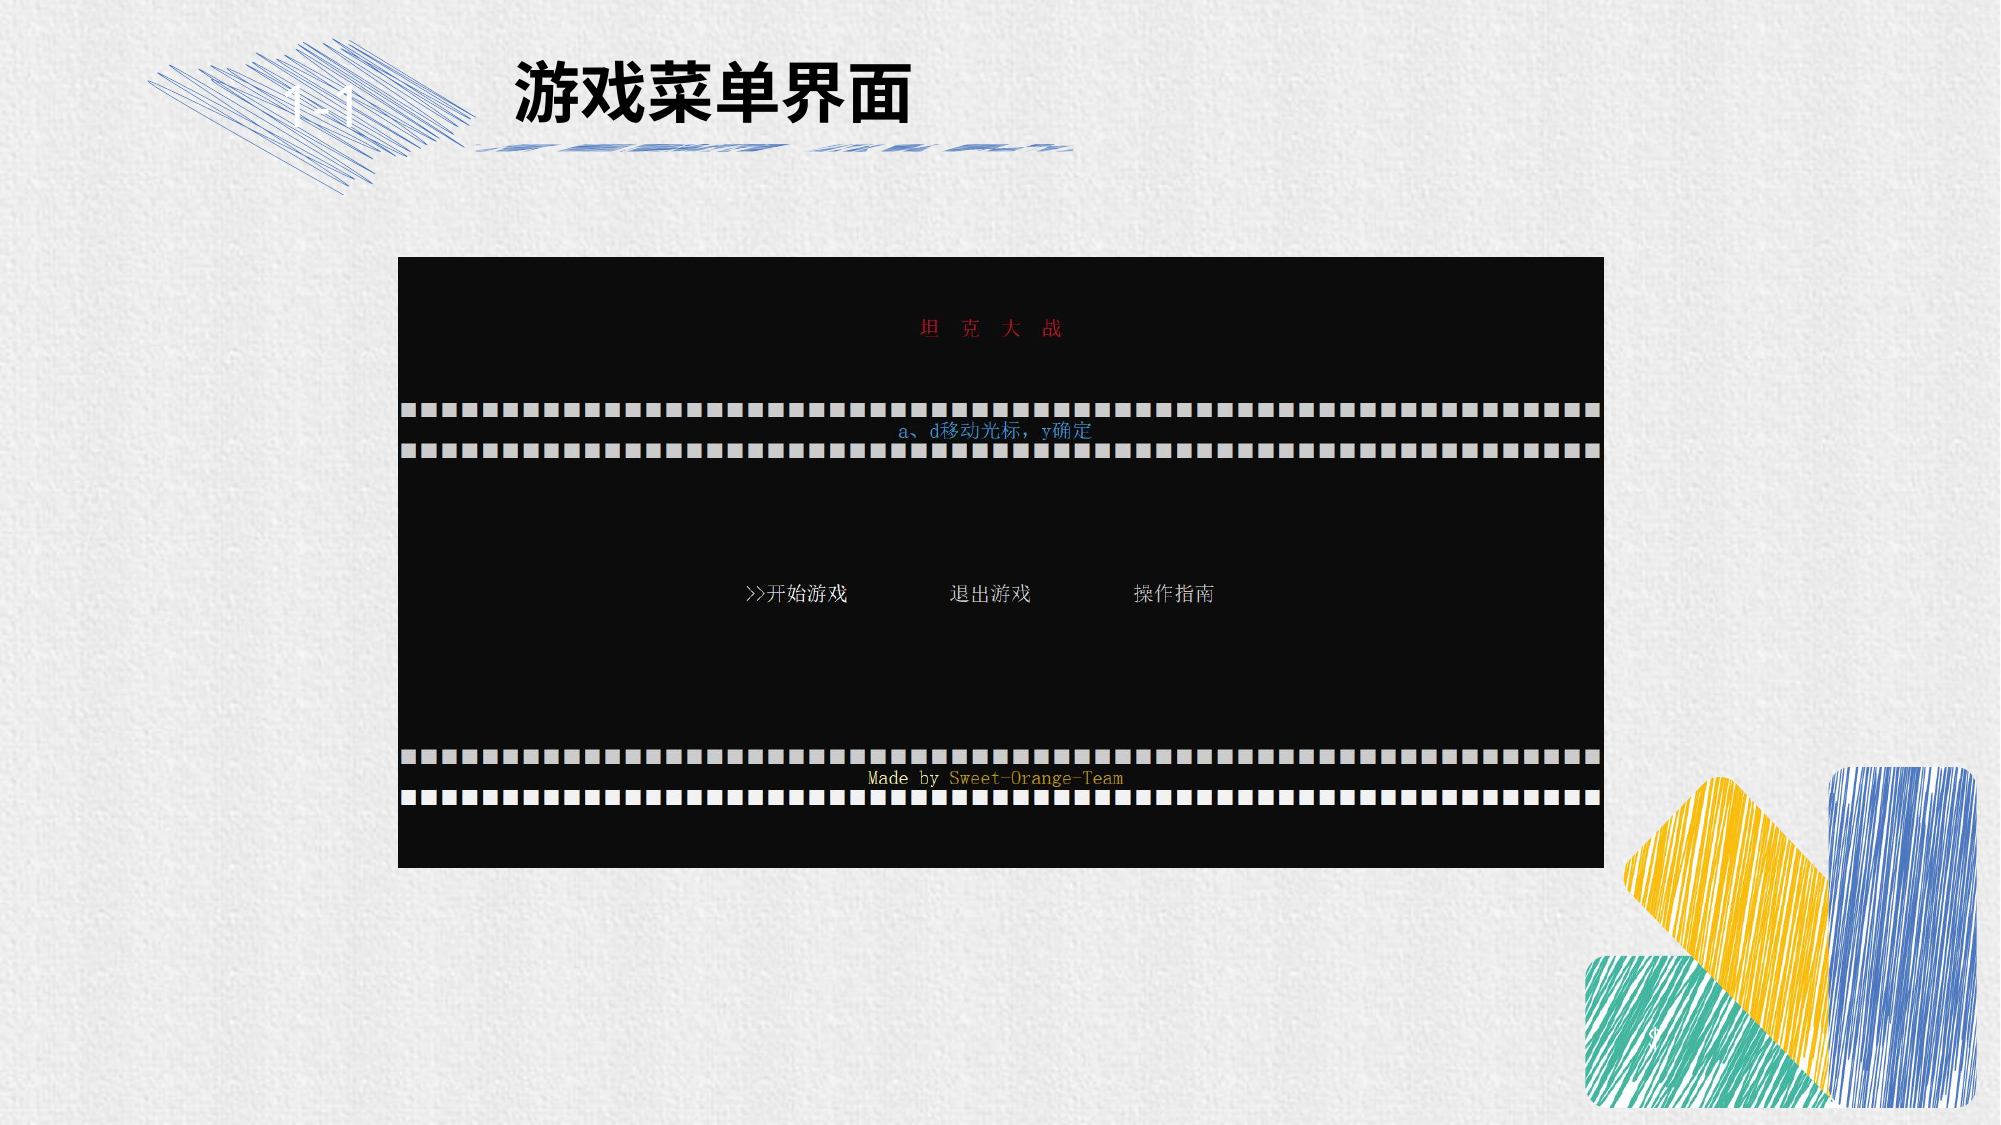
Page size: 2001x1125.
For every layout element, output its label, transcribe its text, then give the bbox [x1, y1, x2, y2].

text_box [803, 144, 886, 152]
text_box [880, 144, 941, 152]
text_box [283, 54, 301, 62]
text_box [295, 41, 338, 62]
text_box [255, 51, 286, 62]
text_box 1-1 [265, 62, 381, 147]
text_box 游戏菜单界面 [499, 43, 930, 139]
picture [0, 0, 2001, 1125]
text_box [941, 144, 1074, 152]
text_box [381, 122, 422, 150]
text_box [245, 61, 265, 78]
text_box [145, 63, 376, 196]
text_box [556, 144, 637, 152]
text_box [475, 144, 565, 152]
text_box [365, 131, 414, 158]
text_box [322, 37, 477, 149]
text_box [619, 144, 791, 152]
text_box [1585, 767, 1977, 1108]
